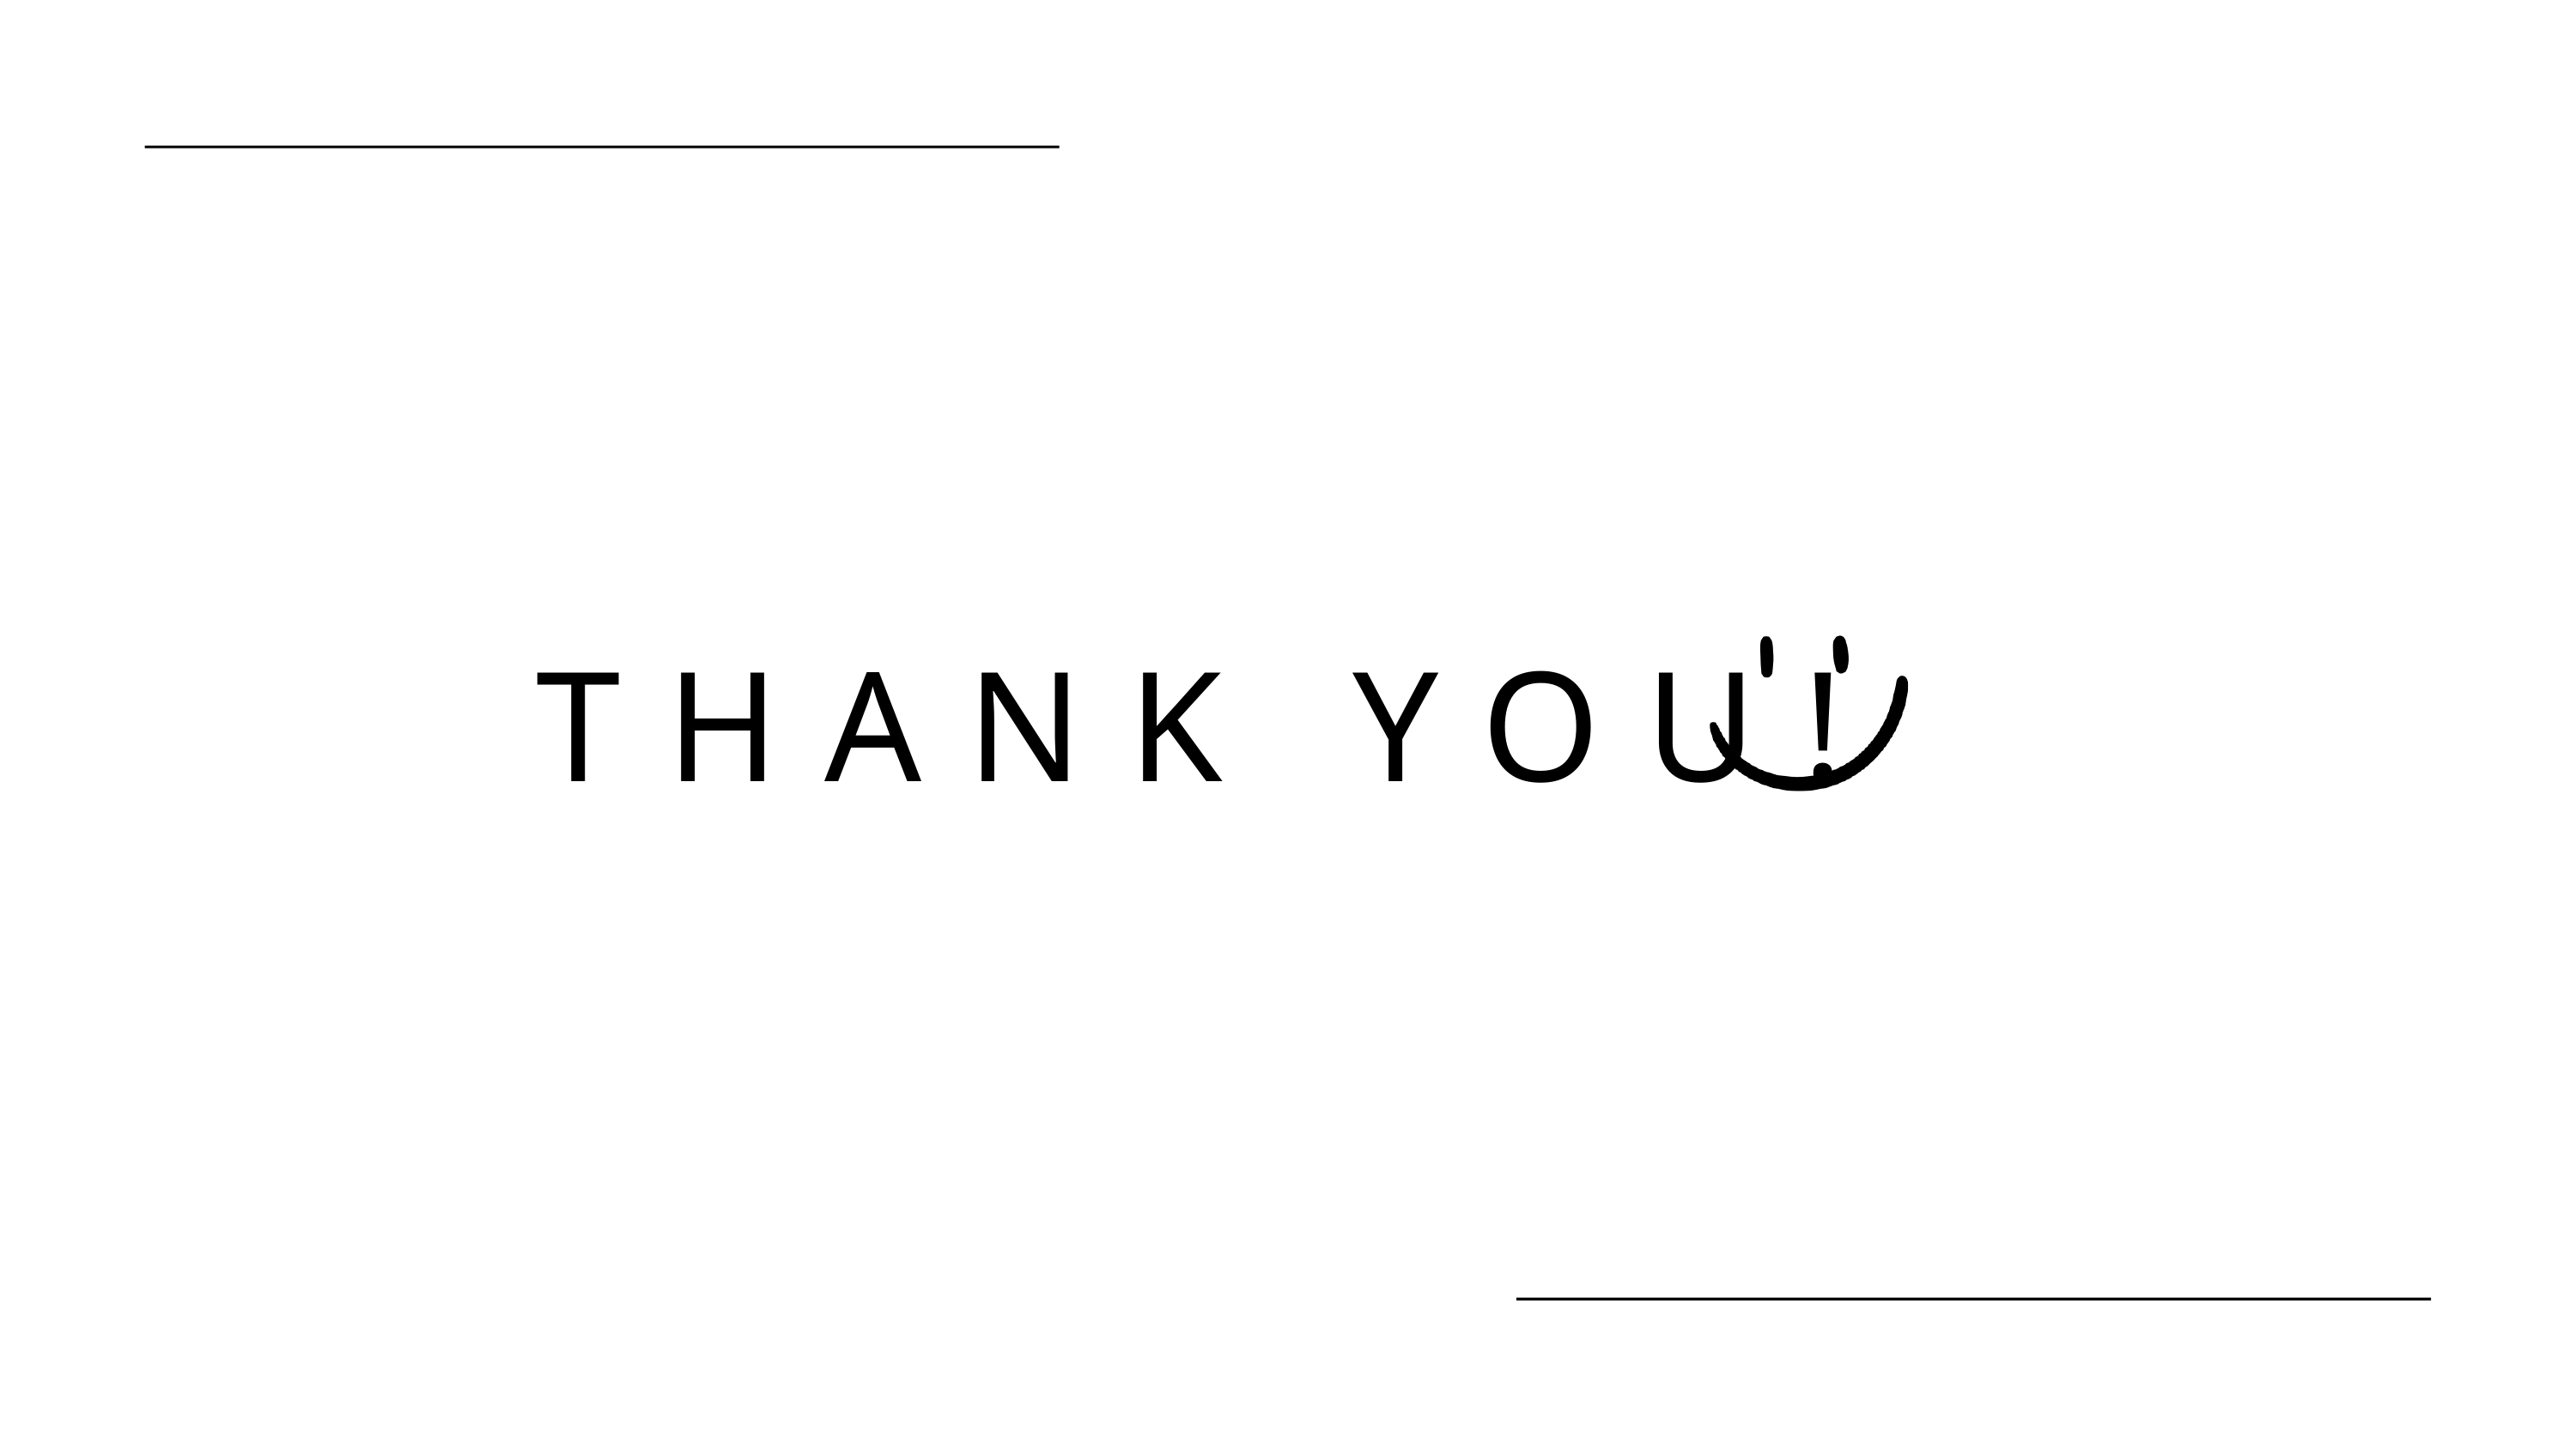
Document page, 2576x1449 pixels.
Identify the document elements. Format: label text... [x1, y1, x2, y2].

text_box THANK YOU! [39, 641, 2342, 812]
text_box [1710, 634, 1909, 791]
